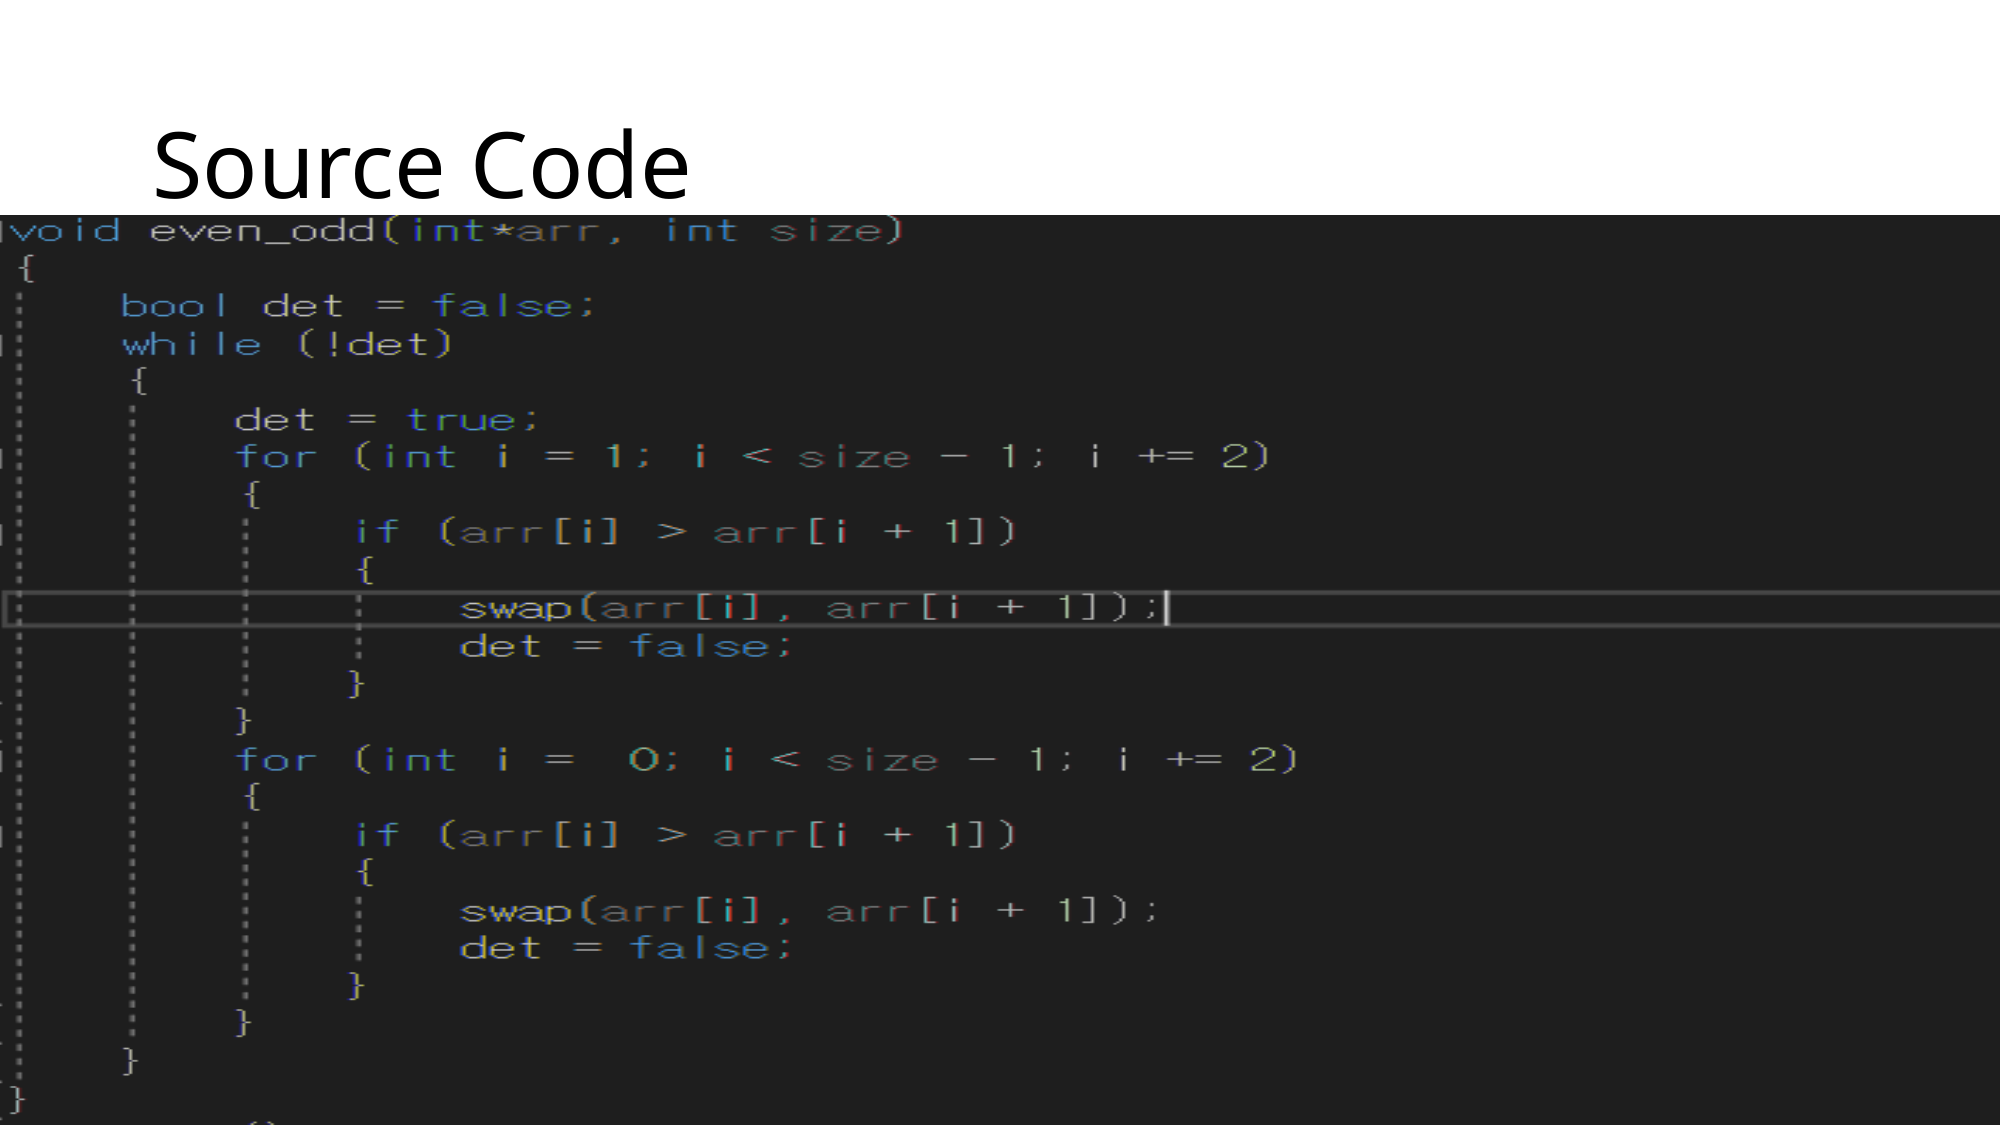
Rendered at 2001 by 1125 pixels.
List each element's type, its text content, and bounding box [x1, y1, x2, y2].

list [0, 215, 2000, 1125]
title Source Code [137, 59, 1863, 215]
